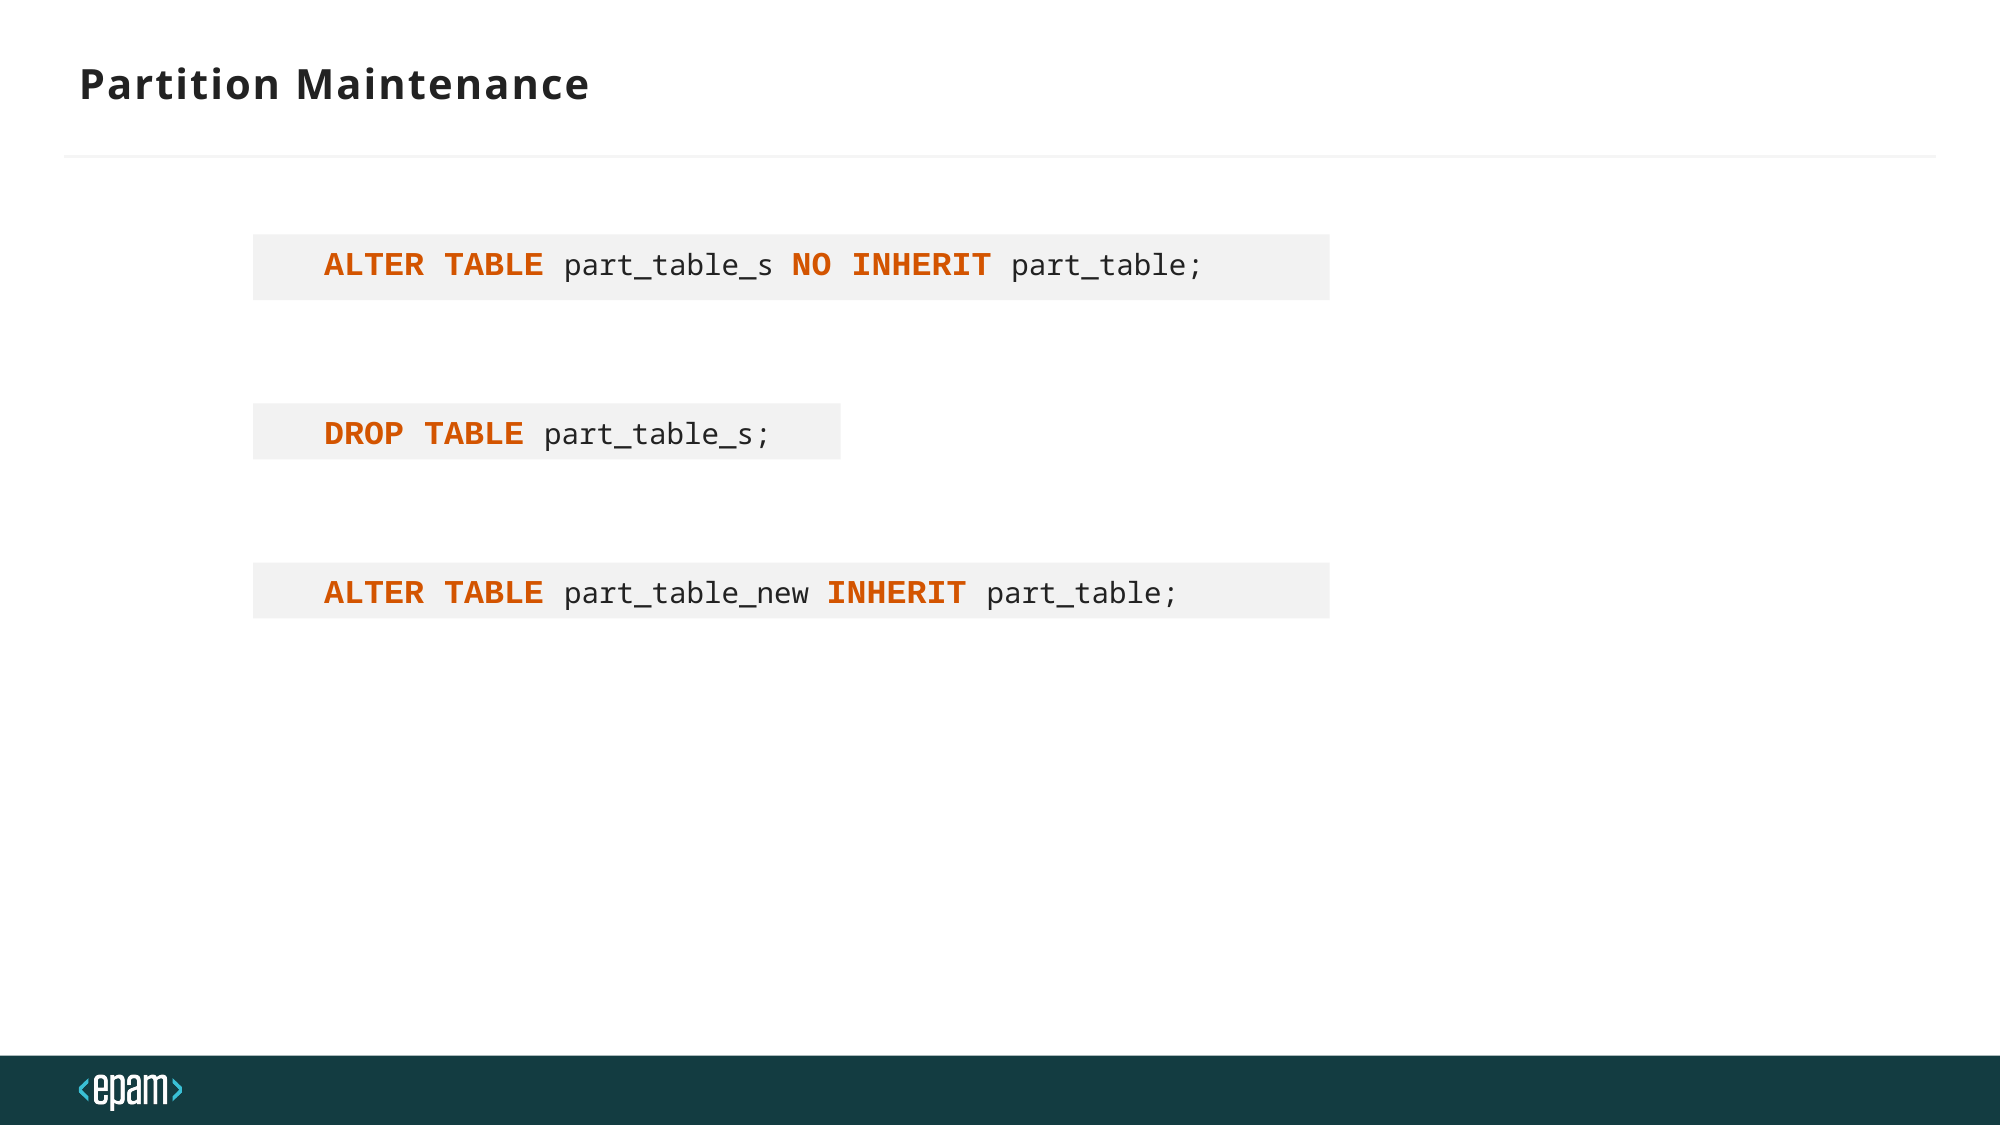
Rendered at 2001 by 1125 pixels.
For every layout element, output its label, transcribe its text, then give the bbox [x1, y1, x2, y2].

text_box ALTER TABLE part_table_s NO INHERIT part_table; [253, 234, 1330, 301]
text_box ALTER TABLE part_table_new INHERIT part_table; [253, 562, 1330, 619]
text_box DROP TABLE part_table_s; [253, 403, 841, 460]
title Partition Maintenance [78, 50, 1922, 116]
